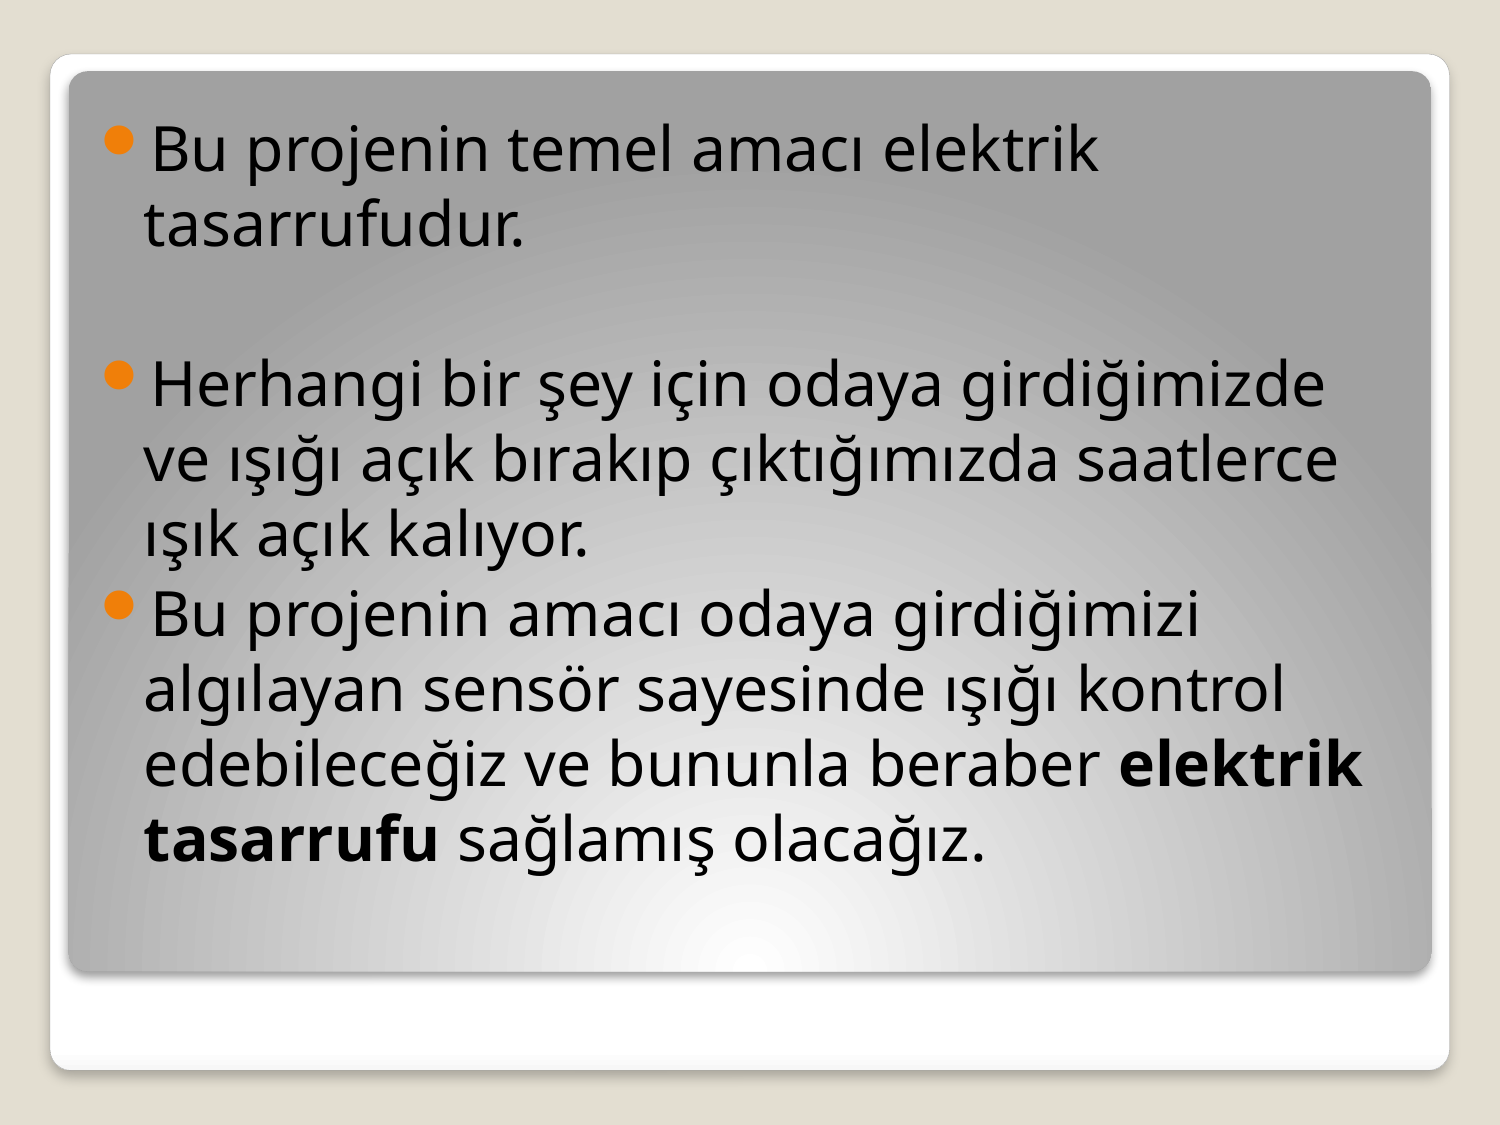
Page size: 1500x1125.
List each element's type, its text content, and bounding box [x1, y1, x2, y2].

list Bu projenin temel amacı elektrik tasarrufudur. Herhangi bir şey için odaya girdiğimizde ve ışığı açık bırakıp çıktığımızda saatlerce ışık açık kalıyor. Bu projenin amacı odaya girdiğimizi algılayan sensör sayesinde ışığı kontrol edebileceğiz ve bununla beraber elektrik tasarrufu sağlamış olacağız. [70, 93, 1413, 781]
